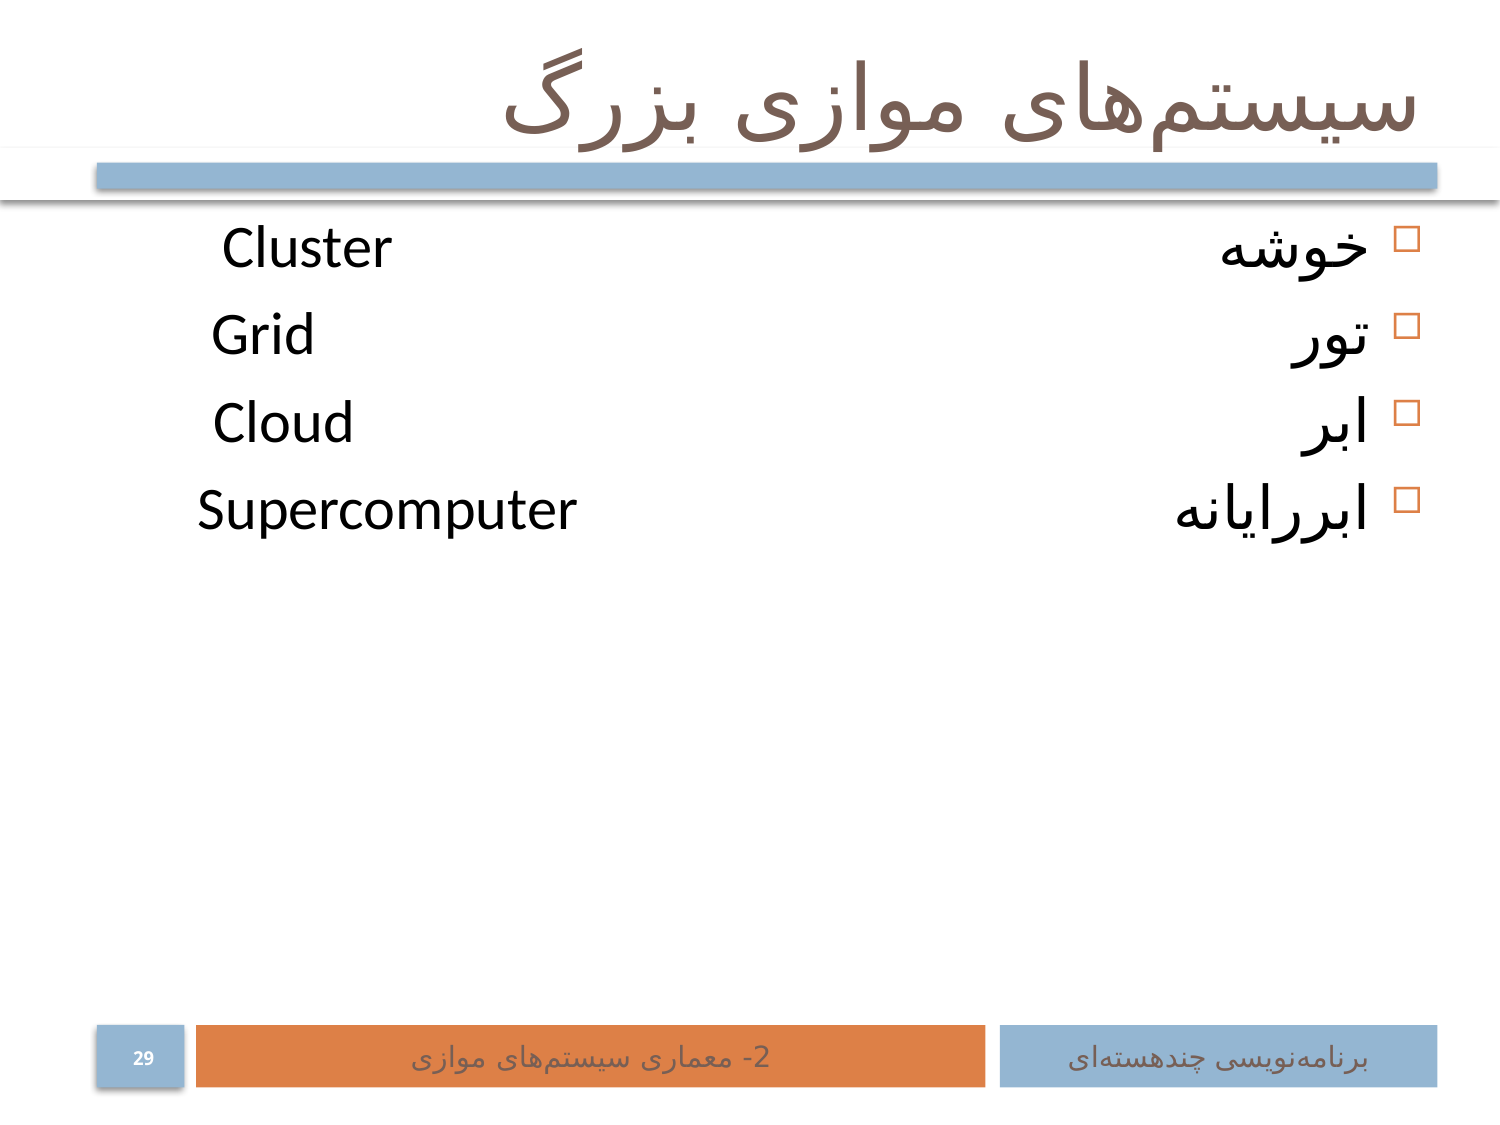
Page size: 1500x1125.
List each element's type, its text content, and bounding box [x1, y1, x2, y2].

slide_number 29 [99, 1038, 188, 1079]
title سیستم‌های موازی بزرگ [100, 37, 1438, 150]
footer 2- معماری سیستم‌های موازی [196, 1025, 986, 1088]
slide_number برنامه‌نویسی چند‌هسته‌ای [999, 1025, 1438, 1088]
list خوشه‌ Cluster تور‌ Grid ابر Cloud ابررایانه Supercomputer [100, 200, 1438, 1000]
